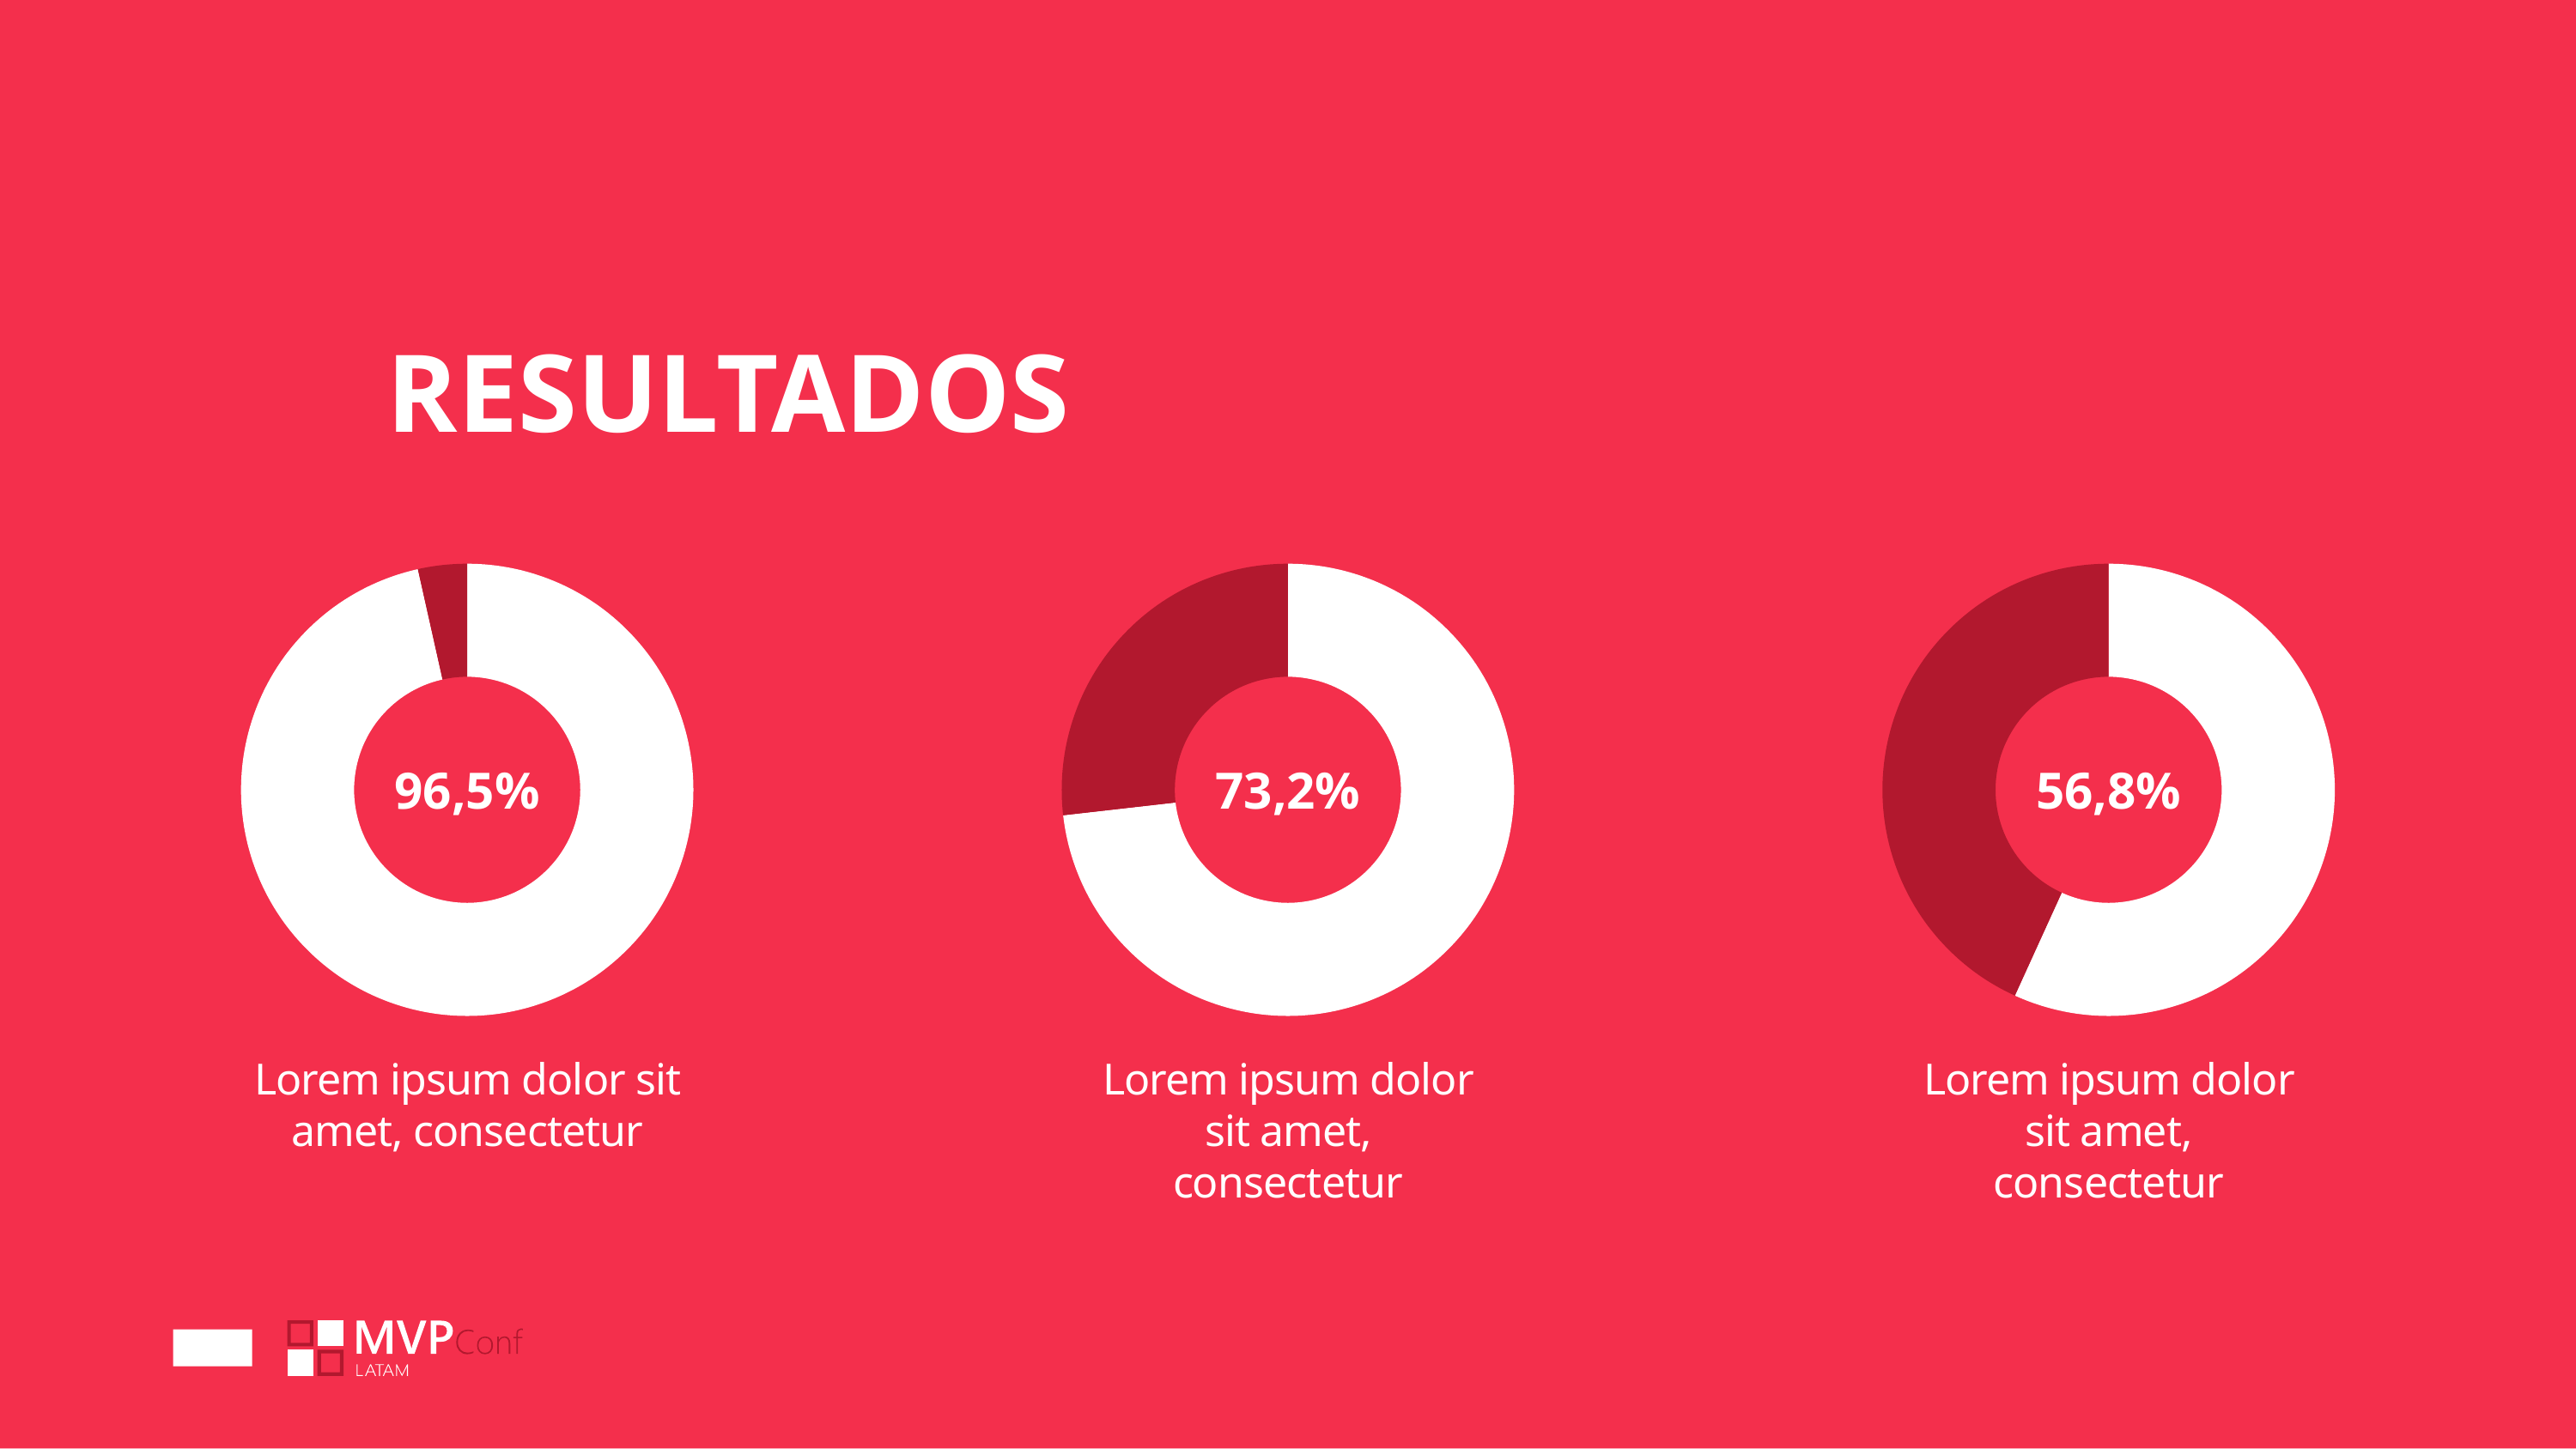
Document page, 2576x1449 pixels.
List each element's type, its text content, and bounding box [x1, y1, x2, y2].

text_box Lorem ipsum dolor sit amet, consectetur [1899, 1046, 2319, 1213]
chart [1755, 554, 2463, 1026]
text_box Lorem ipsum dolor sit amet, consectetur [1078, 1046, 1498, 1213]
text_box Lorem ipsum dolor sit amet, consectetur [235, 1046, 700, 1161]
text_box RESULTADOS [374, 318, 1298, 460]
chart [113, 554, 821, 1026]
chart [934, 554, 1642, 1026]
